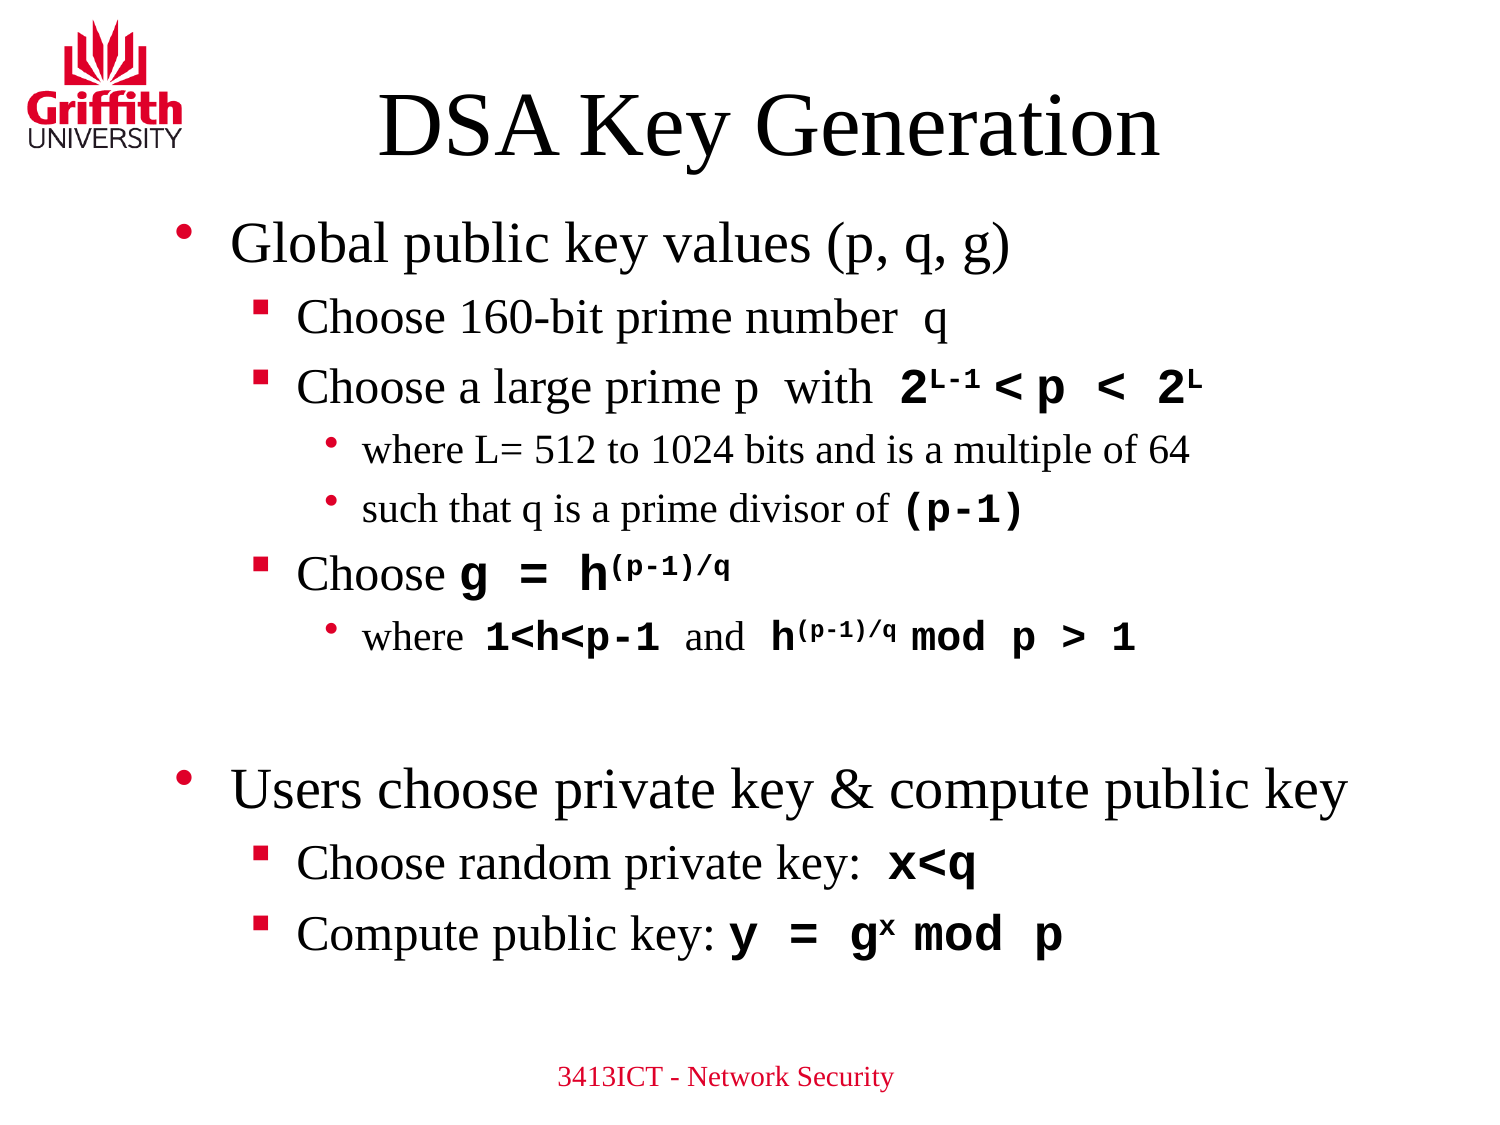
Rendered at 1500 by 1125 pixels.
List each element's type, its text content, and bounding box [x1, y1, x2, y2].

picture [23, 15, 186, 151]
title DSA Key Generation [187, 24, 1353, 196]
list Global public key values (p, q, g) Choose 160-bit prime number q Choose a large prime p with 2L-1 < p < 2L where L= 512 to 1024 bits and is a multiple of 64 such that q is a prime divisor of (p-1) Choose g = h(p-1)/q where 1<h<p-1 and h(p-1)/q mod p > 1 Users choose private key & compute public key Choose random private key: x<q Compute public key: y = gx mod p [159, 196, 1471, 1009]
footer 3413ICT - Network Security [430, 1049, 1022, 1101]
